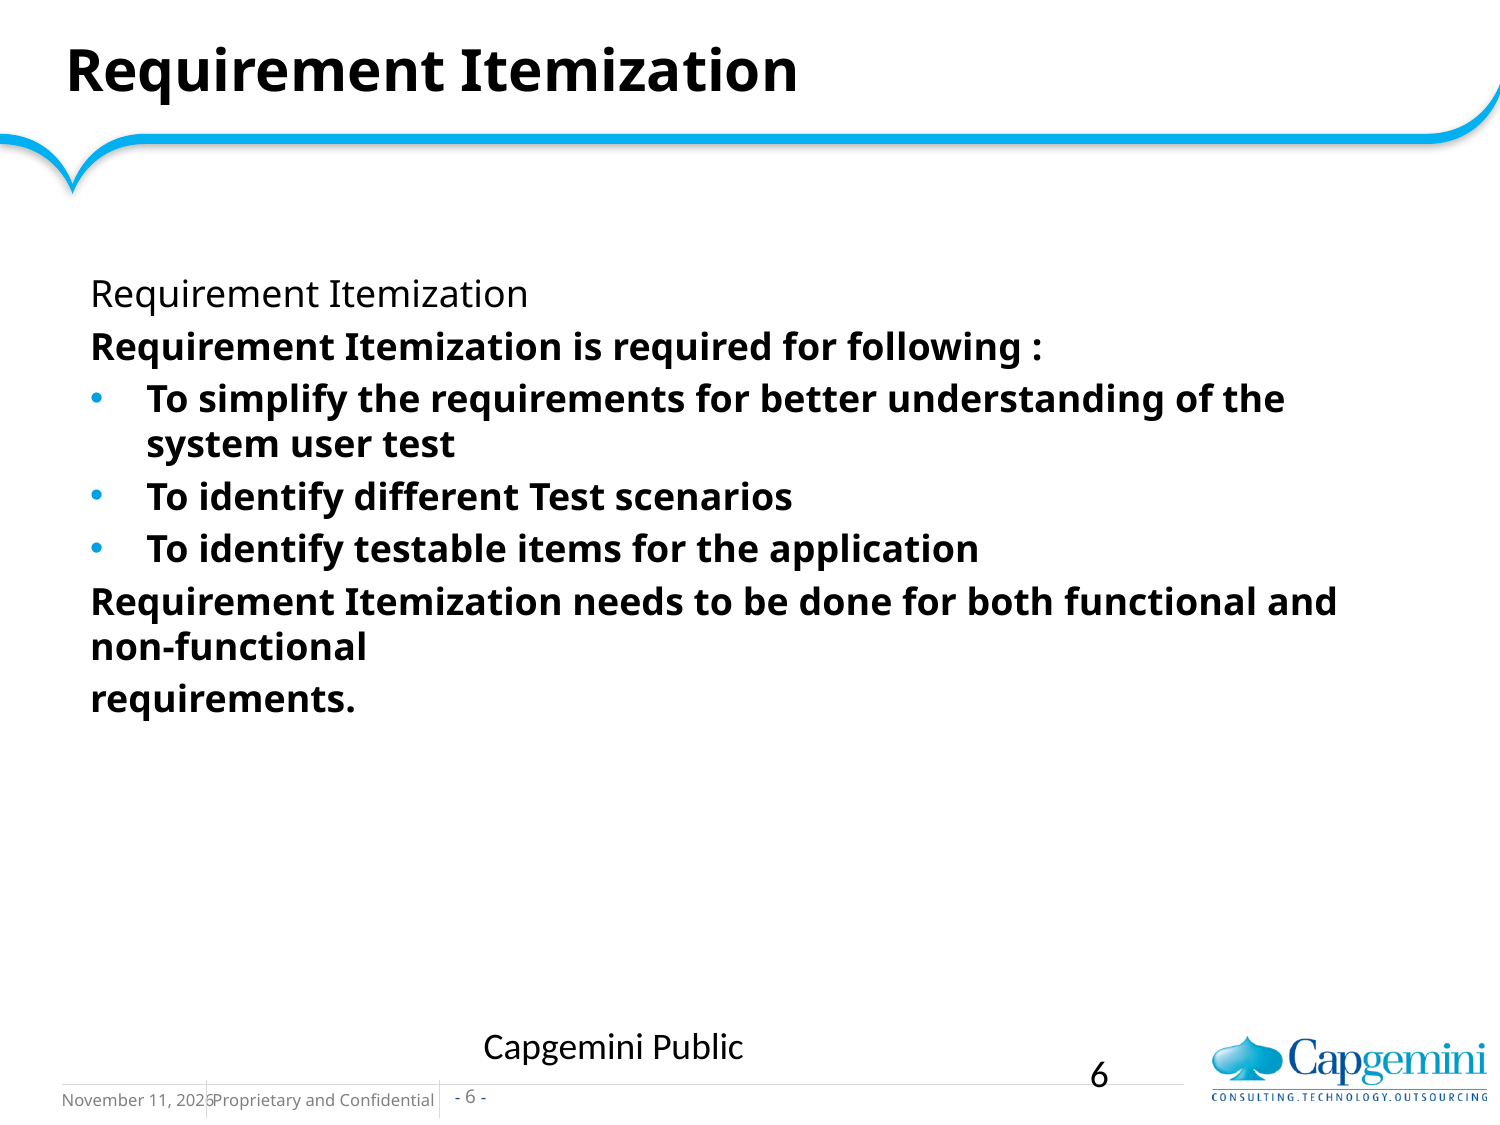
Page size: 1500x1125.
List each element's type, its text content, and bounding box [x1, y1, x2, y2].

slide_number 6 [1074, 1042, 1425, 1103]
picture [1212, 1036, 1247, 1042]
picture [1249, 1036, 1487, 1101]
title Requirement Itemization [50, 3, 1400, 134]
footer Capgemini Public [468, 1015, 944, 1075]
list Requirement Itemization Requirement Itemization is required for following : To simplify the requirements for better understanding of the system user test To identify different Test scenarios To identify testable items for the application Requirement Itemization needs to be done for both functional and non-functional requirements. [75, 262, 1425, 1005]
